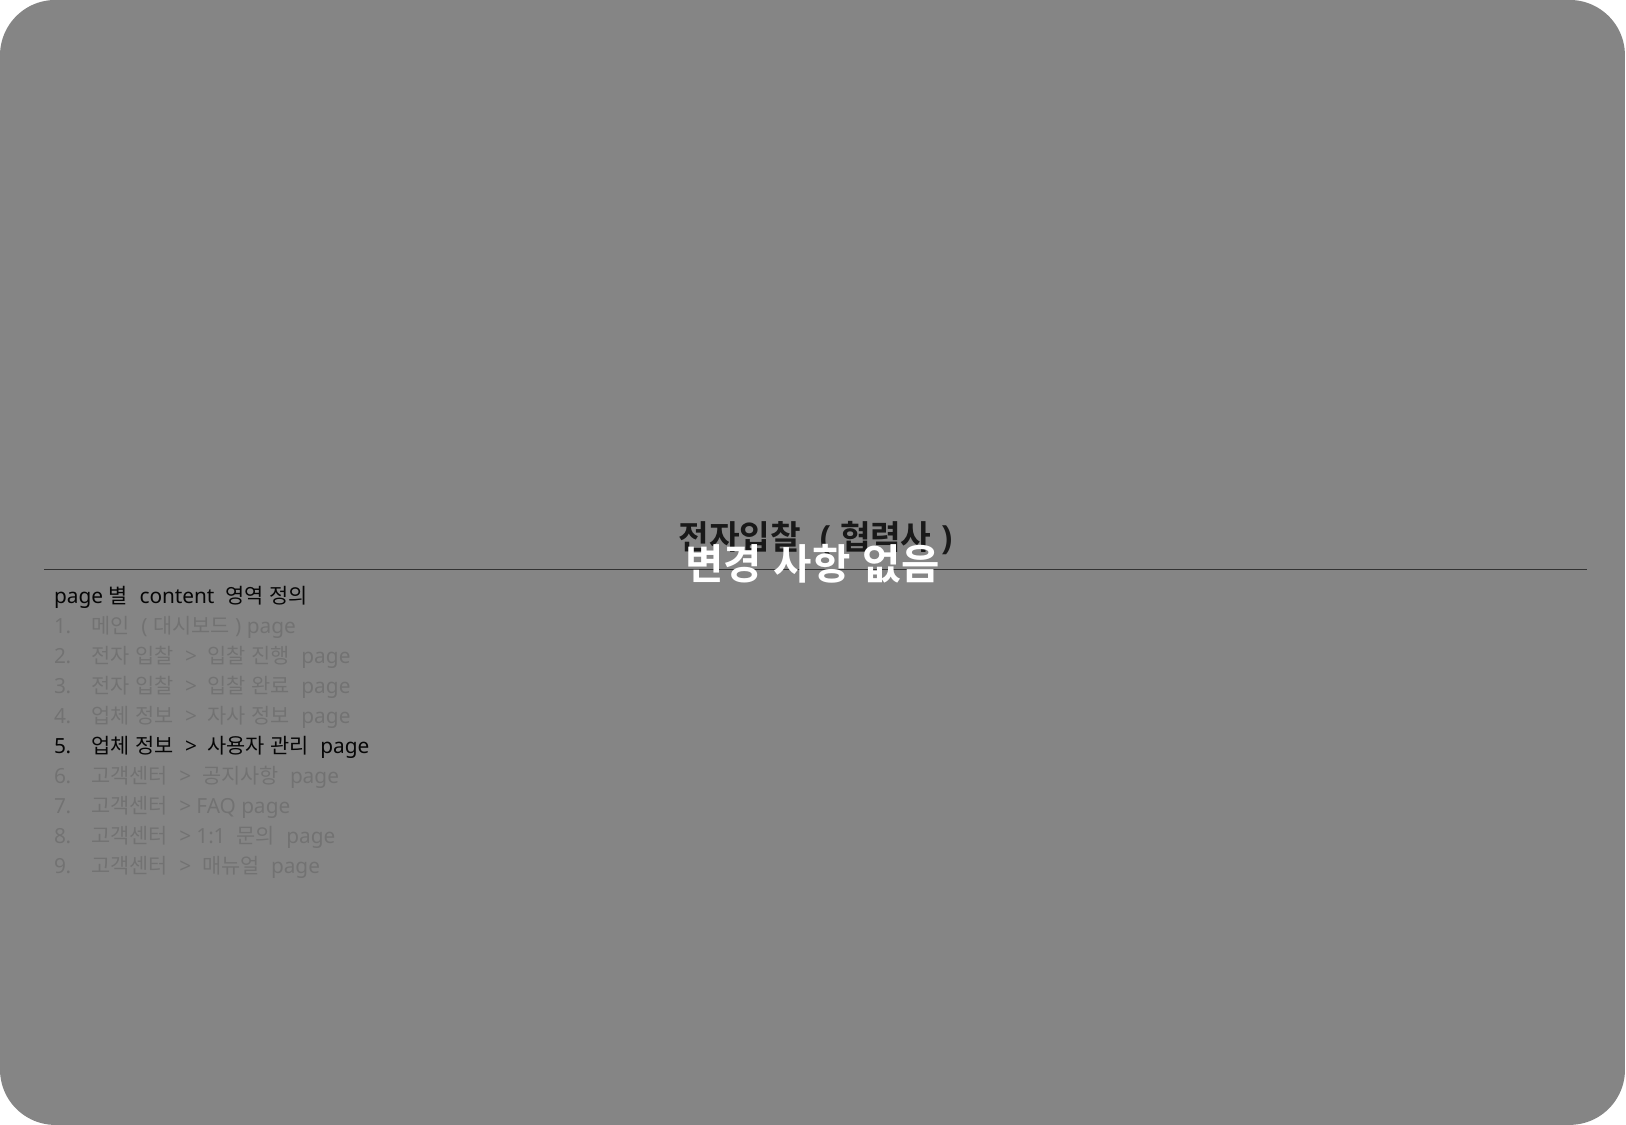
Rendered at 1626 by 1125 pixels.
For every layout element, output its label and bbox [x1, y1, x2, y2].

text_box [0, 0, 1625, 1125]
